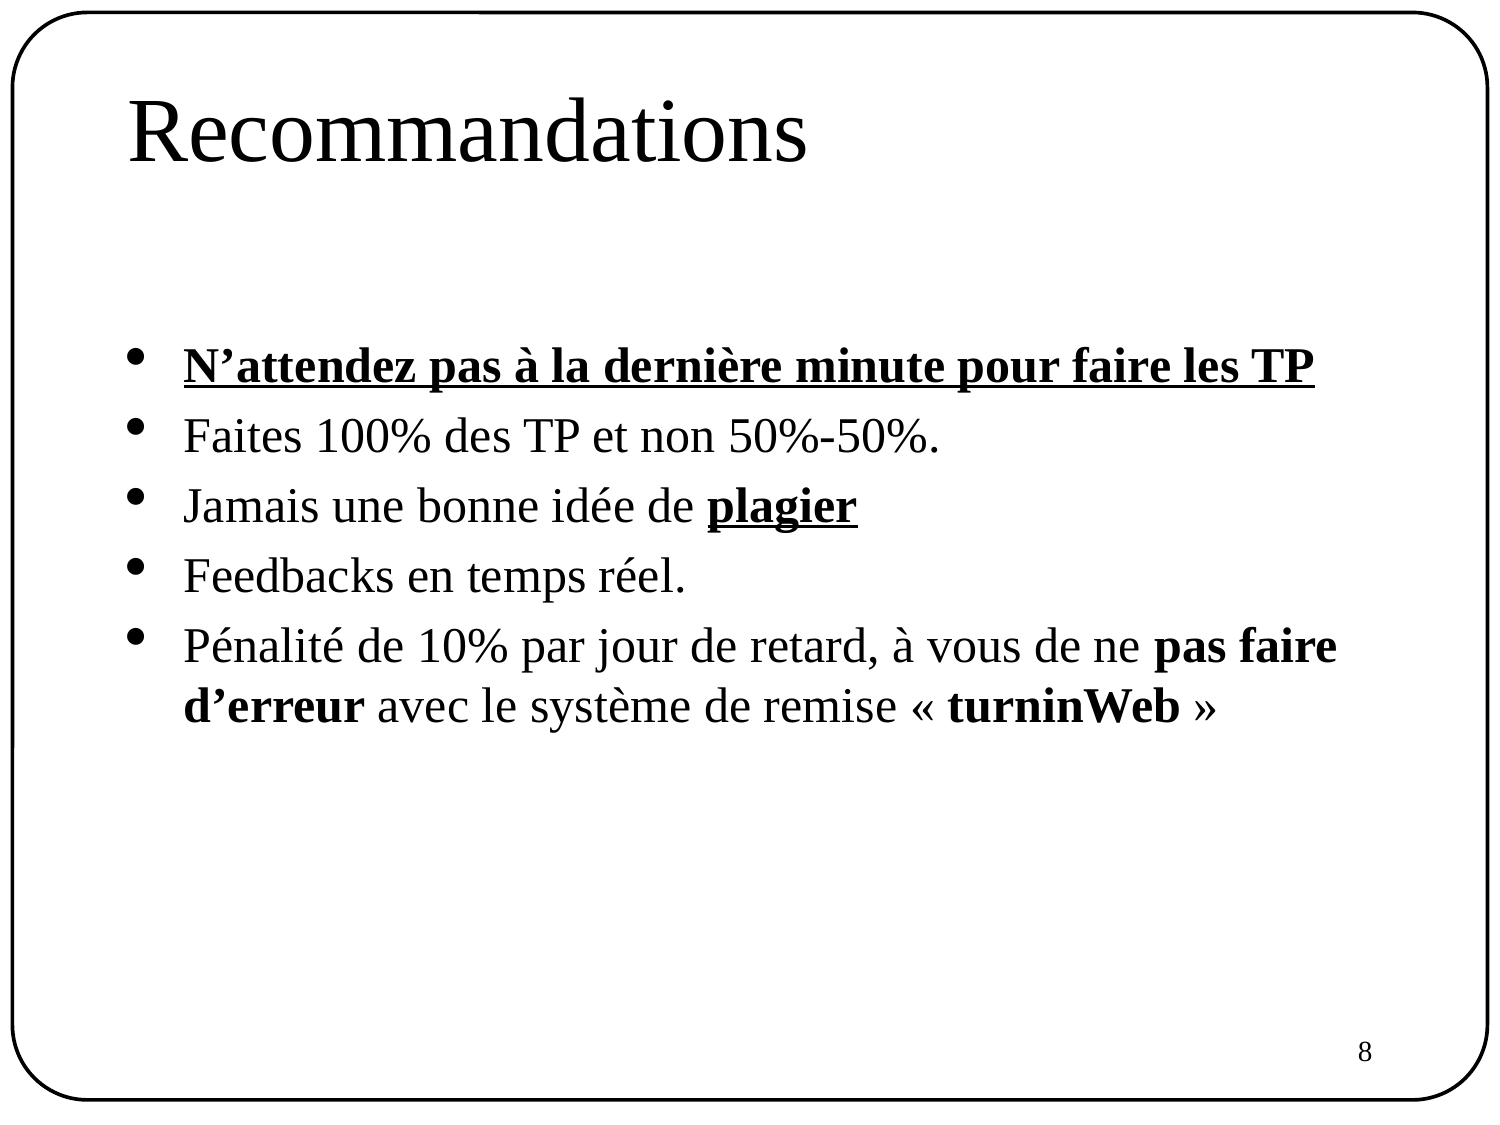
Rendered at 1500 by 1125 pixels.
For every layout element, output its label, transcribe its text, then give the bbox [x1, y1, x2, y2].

text_box N’attendez pas à la dernière minute pour faire les TP Faites 100% des TP et non 50%-50%. Jamais une bonne idée de plagier Feedbacks en temps réel. Pénalité de 10% par jour de retard, à vous de ne pas faire d’erreur avec le système de remise « turninWeb » [112, 324, 1388, 1000]
text_box <number> [1074, 1025, 1388, 1100]
text_box Recommandations [112, 30, 1388, 219]
